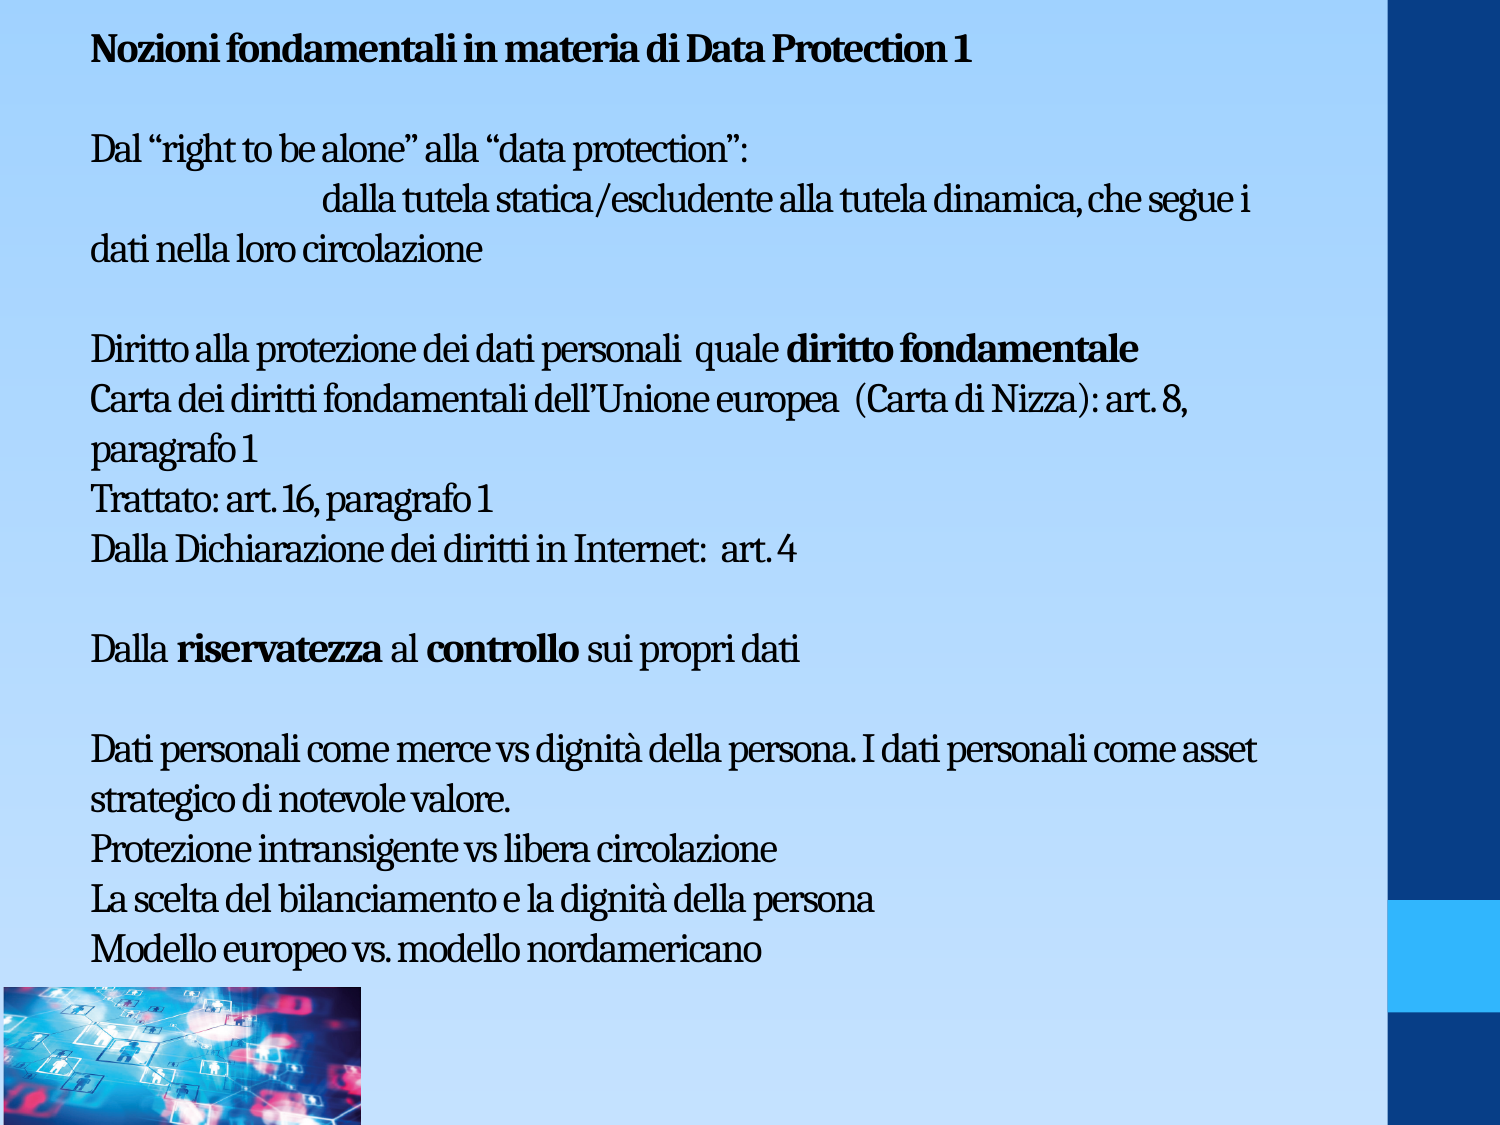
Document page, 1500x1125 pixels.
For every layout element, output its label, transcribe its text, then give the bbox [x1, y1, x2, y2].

title Nozioni fondamentali in materia di Data Protection 1 Dal “right to be alone” alla “data protection”: dalla tutela statica/escludente alla tutela dinamica, che segue i dati nella loro circolazione Diritto alla protezione dei dati personali quale diritto fondamentale Carta dei diritti fondamentali dell’Unione europea (Carta di Nizza): art. 8, paragrafo 1 Trattato: art. 16, paragrafo 1 Dalla Dichiarazione dei diritti in Internet: art. 4 Dalla riservatezza al controllo sui propri dati Dati personali come merce vs dignità della persona. I dati personali come asset strategico di notevole valore. Protezione intransigente vs libera circolazione La scelta del bilanciamento e la dignità della persona Modello europeo vs. modello nordamericano [75, 45, 1325, 1047]
picture [3, 987, 361, 1125]
